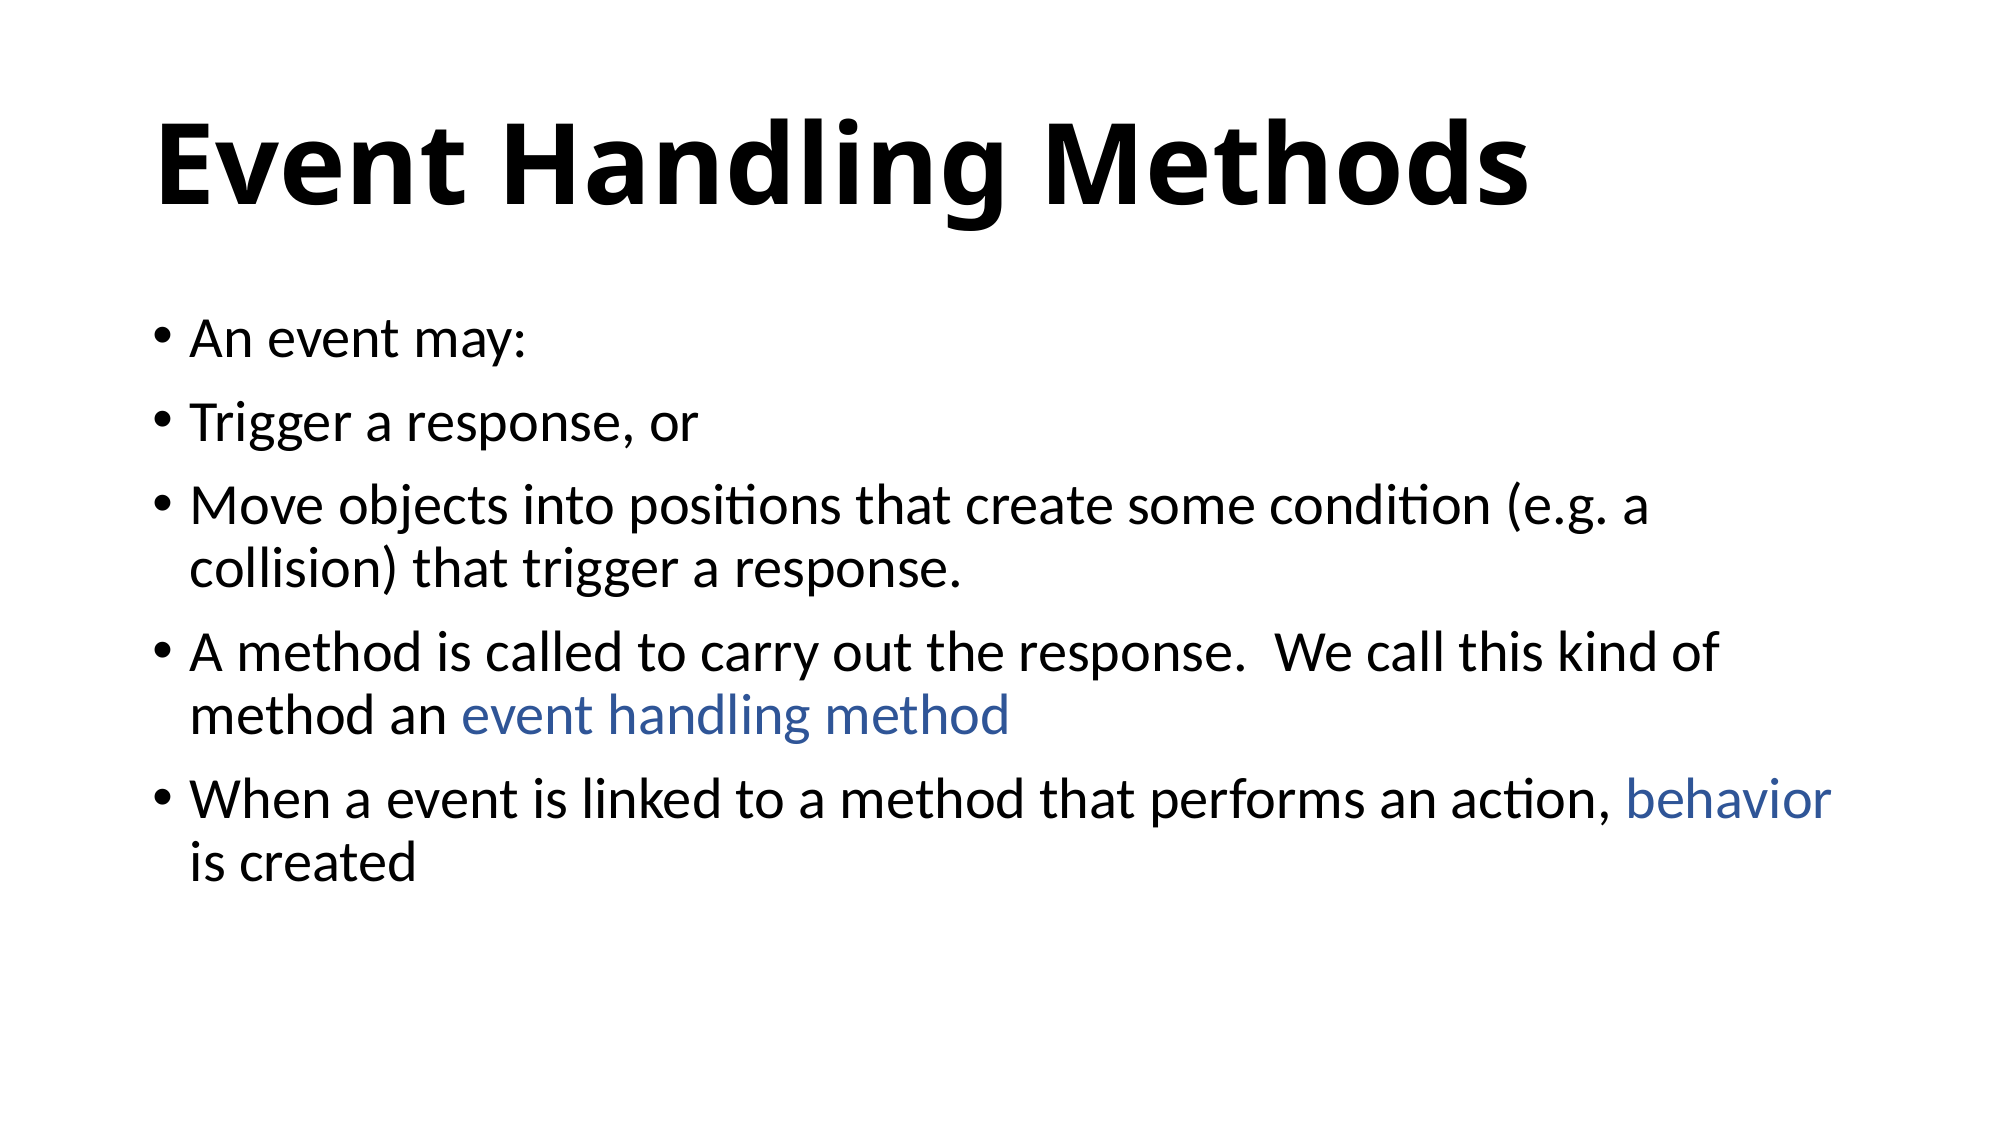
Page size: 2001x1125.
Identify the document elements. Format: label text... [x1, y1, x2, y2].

title Event Handling Methods [137, 59, 1863, 278]
list An event may: Trigger a response, or Move objects into positions that create some condition (e.g. a collision) that trigger a response. A method is called to carry out the response. We call this kind of method an event handling method When a event is linked to a method that performs an action, behavior is created [137, 299, 1863, 1014]
